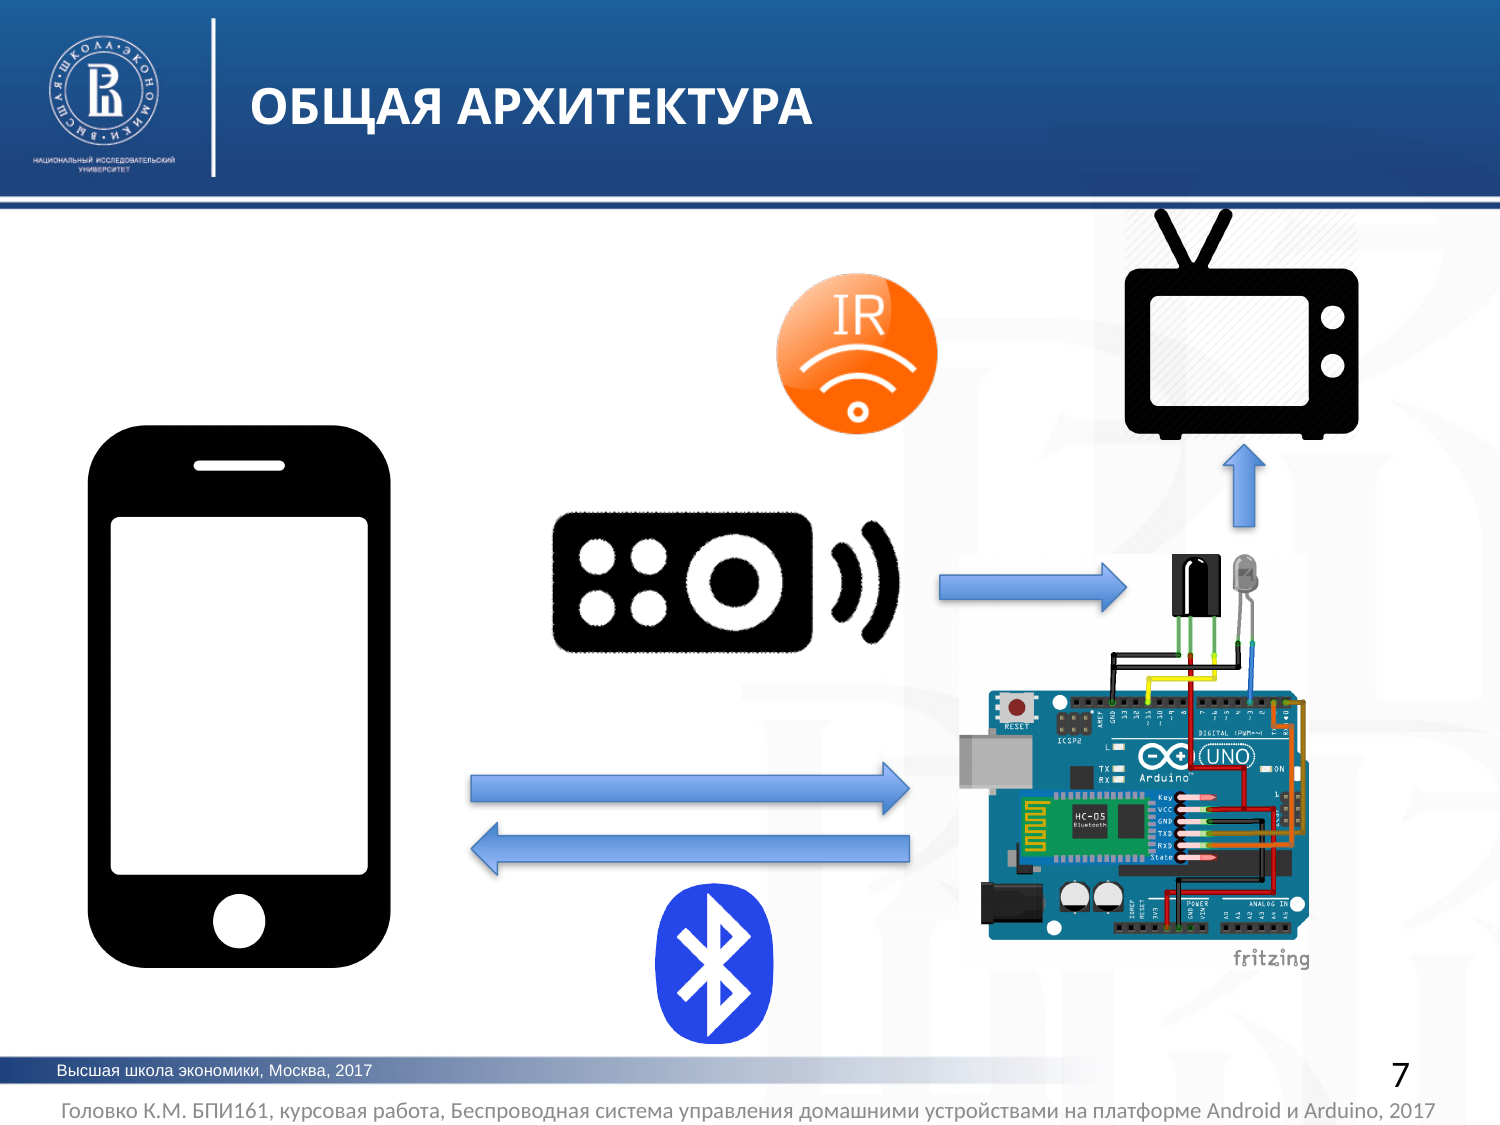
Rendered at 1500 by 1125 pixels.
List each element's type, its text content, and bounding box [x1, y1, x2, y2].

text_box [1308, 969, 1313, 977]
text_box [1222, 451, 1266, 528]
text_box [533, 834, 911, 863]
text_box [939, 574, 953, 601]
text_box [533, 761, 910, 816]
text_box Высшая школа экономики, Москва, 2017 [41, 1052, 722, 1079]
picture [0, 0, 1500, 1079]
footer Головко К.М. БПИ161, курсовая работа, Беспроводная система управления домашними устройствами на платформе Android и Arduino, 2017 [0, 1079, 1500, 1125]
slide_number 7 [1074, 1042, 1425, 1079]
text_box ОБЩАЯ АРХИТЕКТУРА [234, 70, 1454, 139]
